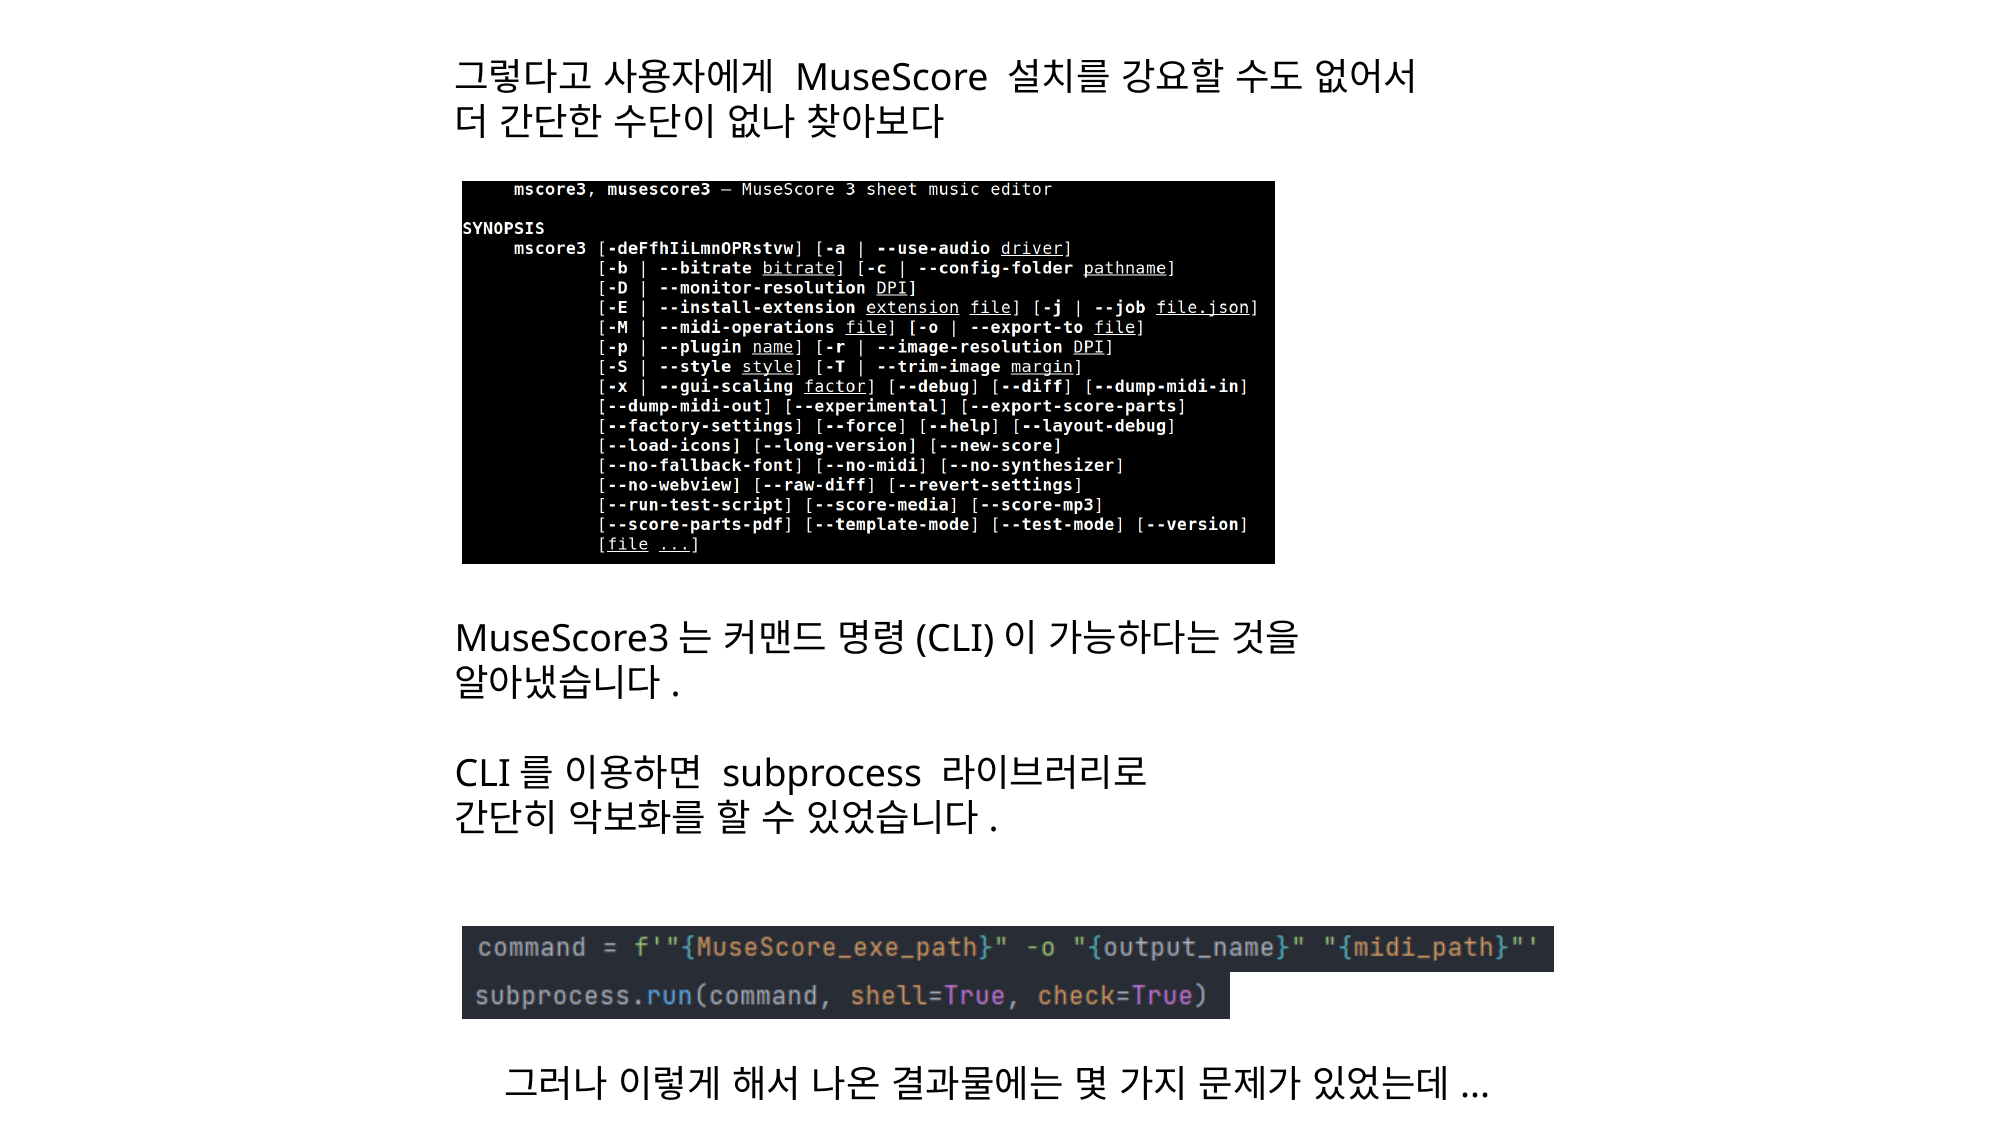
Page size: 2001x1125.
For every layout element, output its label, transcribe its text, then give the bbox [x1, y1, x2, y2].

text_box MuseScore3는 커맨드 명령(CLI)이 가능하다는 것을 알아냈습니다. CLI를 이용하면 subprocess 라이브러리로 간단히 악보화를 할 수 있었습니다. [439, 606, 1440, 847]
picture [462, 926, 1554, 1019]
picture [462, 181, 1275, 564]
text_box 그렇다고 사용자에게 MuseScore 설치를 강요할 수도 없어서 더 간단한 수단이 없나 찾아보다 [439, 45, 1594, 151]
text_box 그러나 이렇게 해서 나온 결과물에는 몇 가지 문제가 있었는데... [489, 1052, 1622, 1113]
